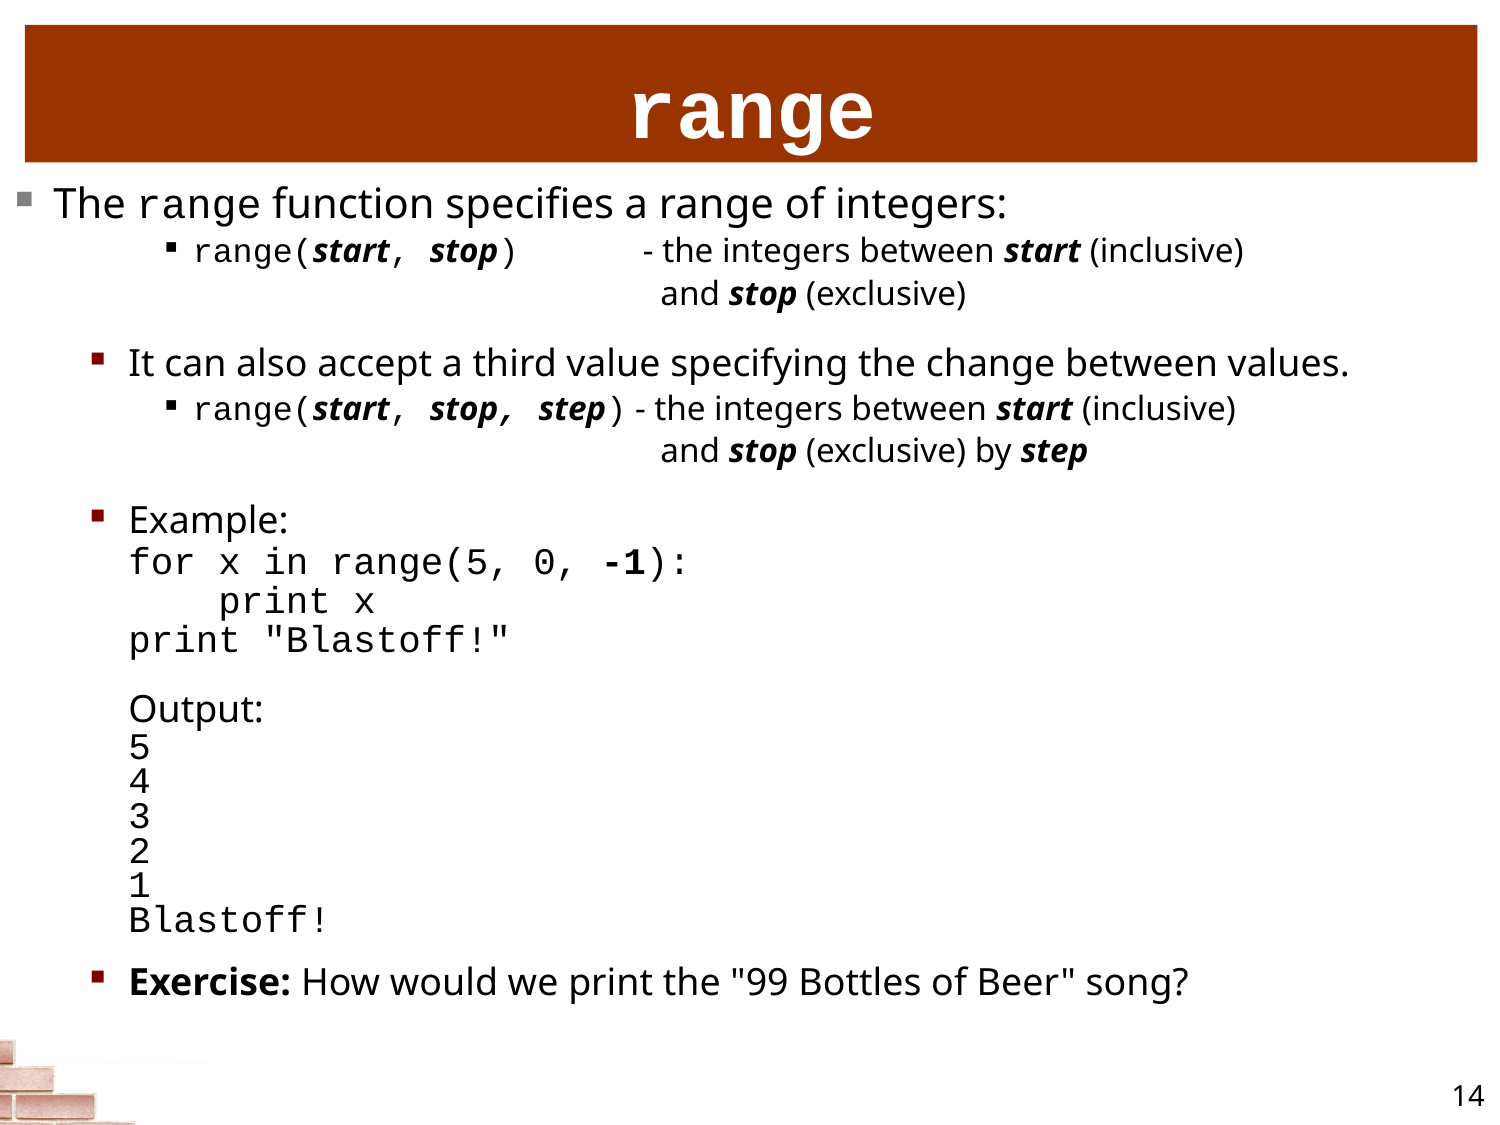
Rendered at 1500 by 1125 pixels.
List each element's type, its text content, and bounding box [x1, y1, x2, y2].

slide_number 14 [1275, 1088, 1500, 1125]
list The range function specifies a range of integers: range(start, stop) - the integers between start (inclusive) and stop (exclusive) It can also accept a third value specifying the change between values. range(start, stop, step) - the integers between start (inclusive) and stop (exclusive) by step Example: for x in range(5, 0, -1): print x print "Blastoff!" Output: 5 4 3 2 1 Blastoff! Exercise: How would we print the "99 Bottles of Beer" song? [0, 174, 1500, 1088]
title range [24, 24, 1478, 163]
picture [0, 1088, 213, 1125]
